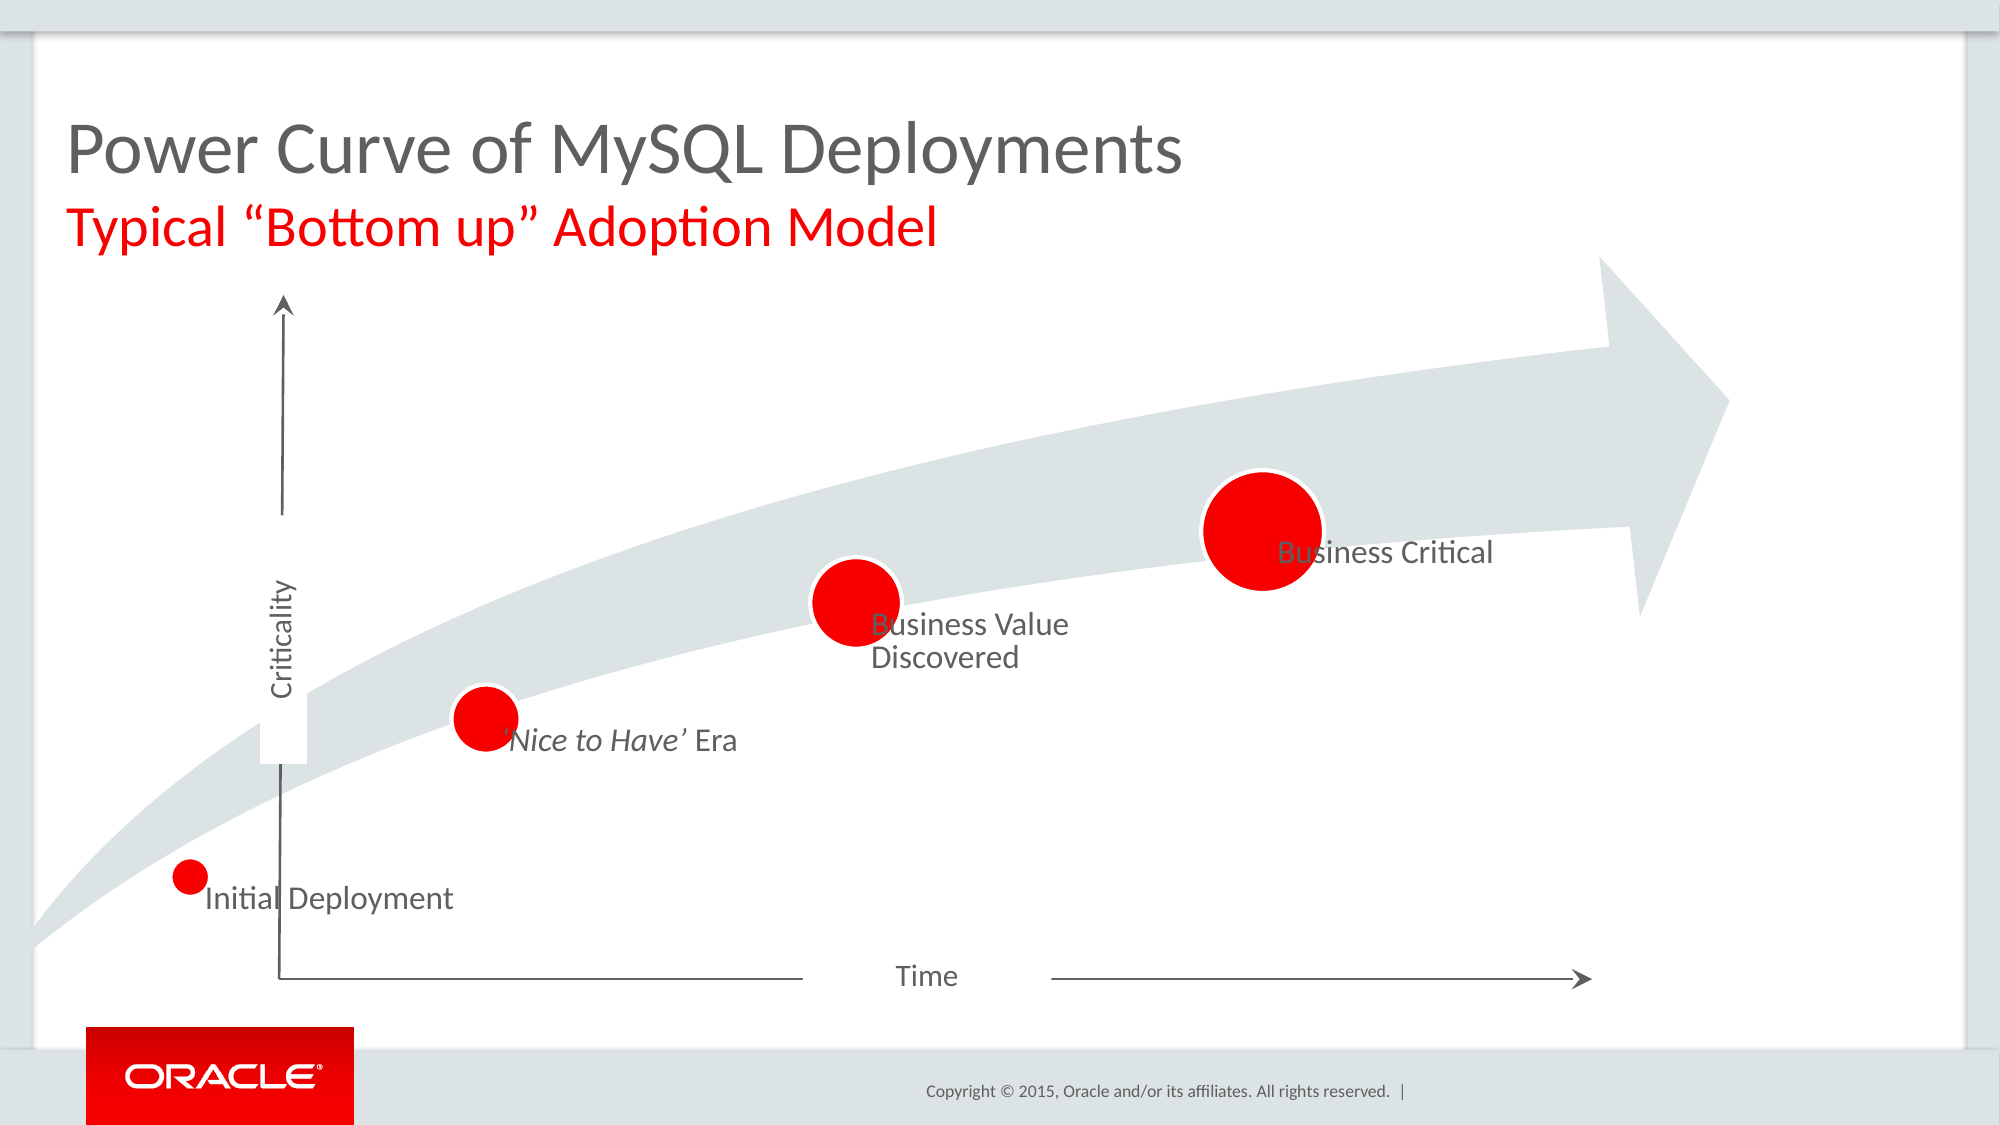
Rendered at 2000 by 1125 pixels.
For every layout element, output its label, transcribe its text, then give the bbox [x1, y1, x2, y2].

title Power Curve of MySQL Deployments [66, 42, 1892, 189]
list Typical “Bottom up” Adoption Model [66, 196, 1273, 252]
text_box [278, 294, 284, 980]
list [0, 255, 1730, 978]
picture [86, 1027, 354, 1125]
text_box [278, 955, 1593, 1003]
